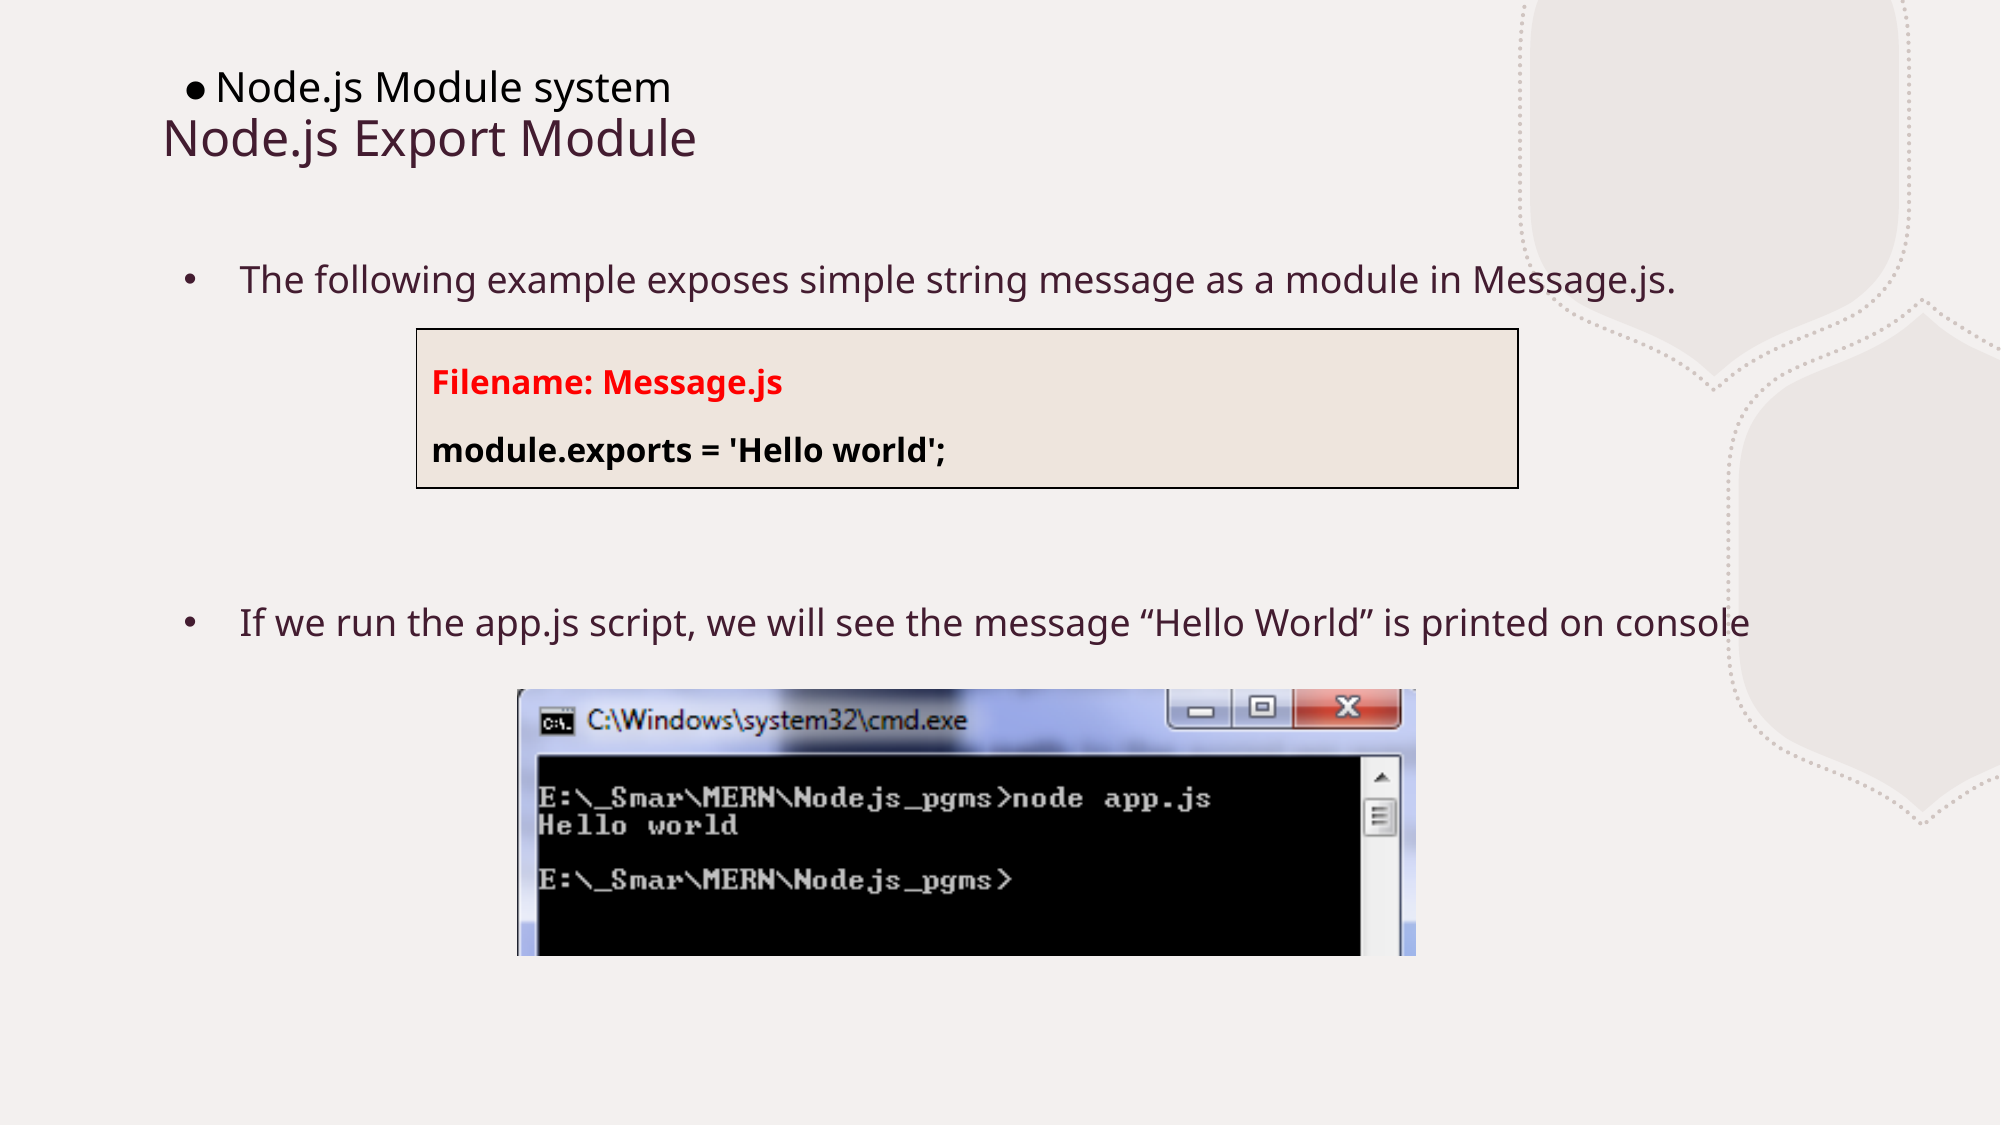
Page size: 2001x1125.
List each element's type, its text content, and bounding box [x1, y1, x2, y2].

list The following example exposes simple string message as a module in Message.js. If we run the app.js script, we will see the message “Hello World” is printed on console [161, 225, 1924, 961]
table_header Filename: Message.js module.exports = 'Hello world'; [417, 330, 1517, 487]
title Node.js Export Module [162, 105, 1954, 169]
picture [517, 689, 1416, 956]
list Node.js Module system [161, 48, 1953, 110]
